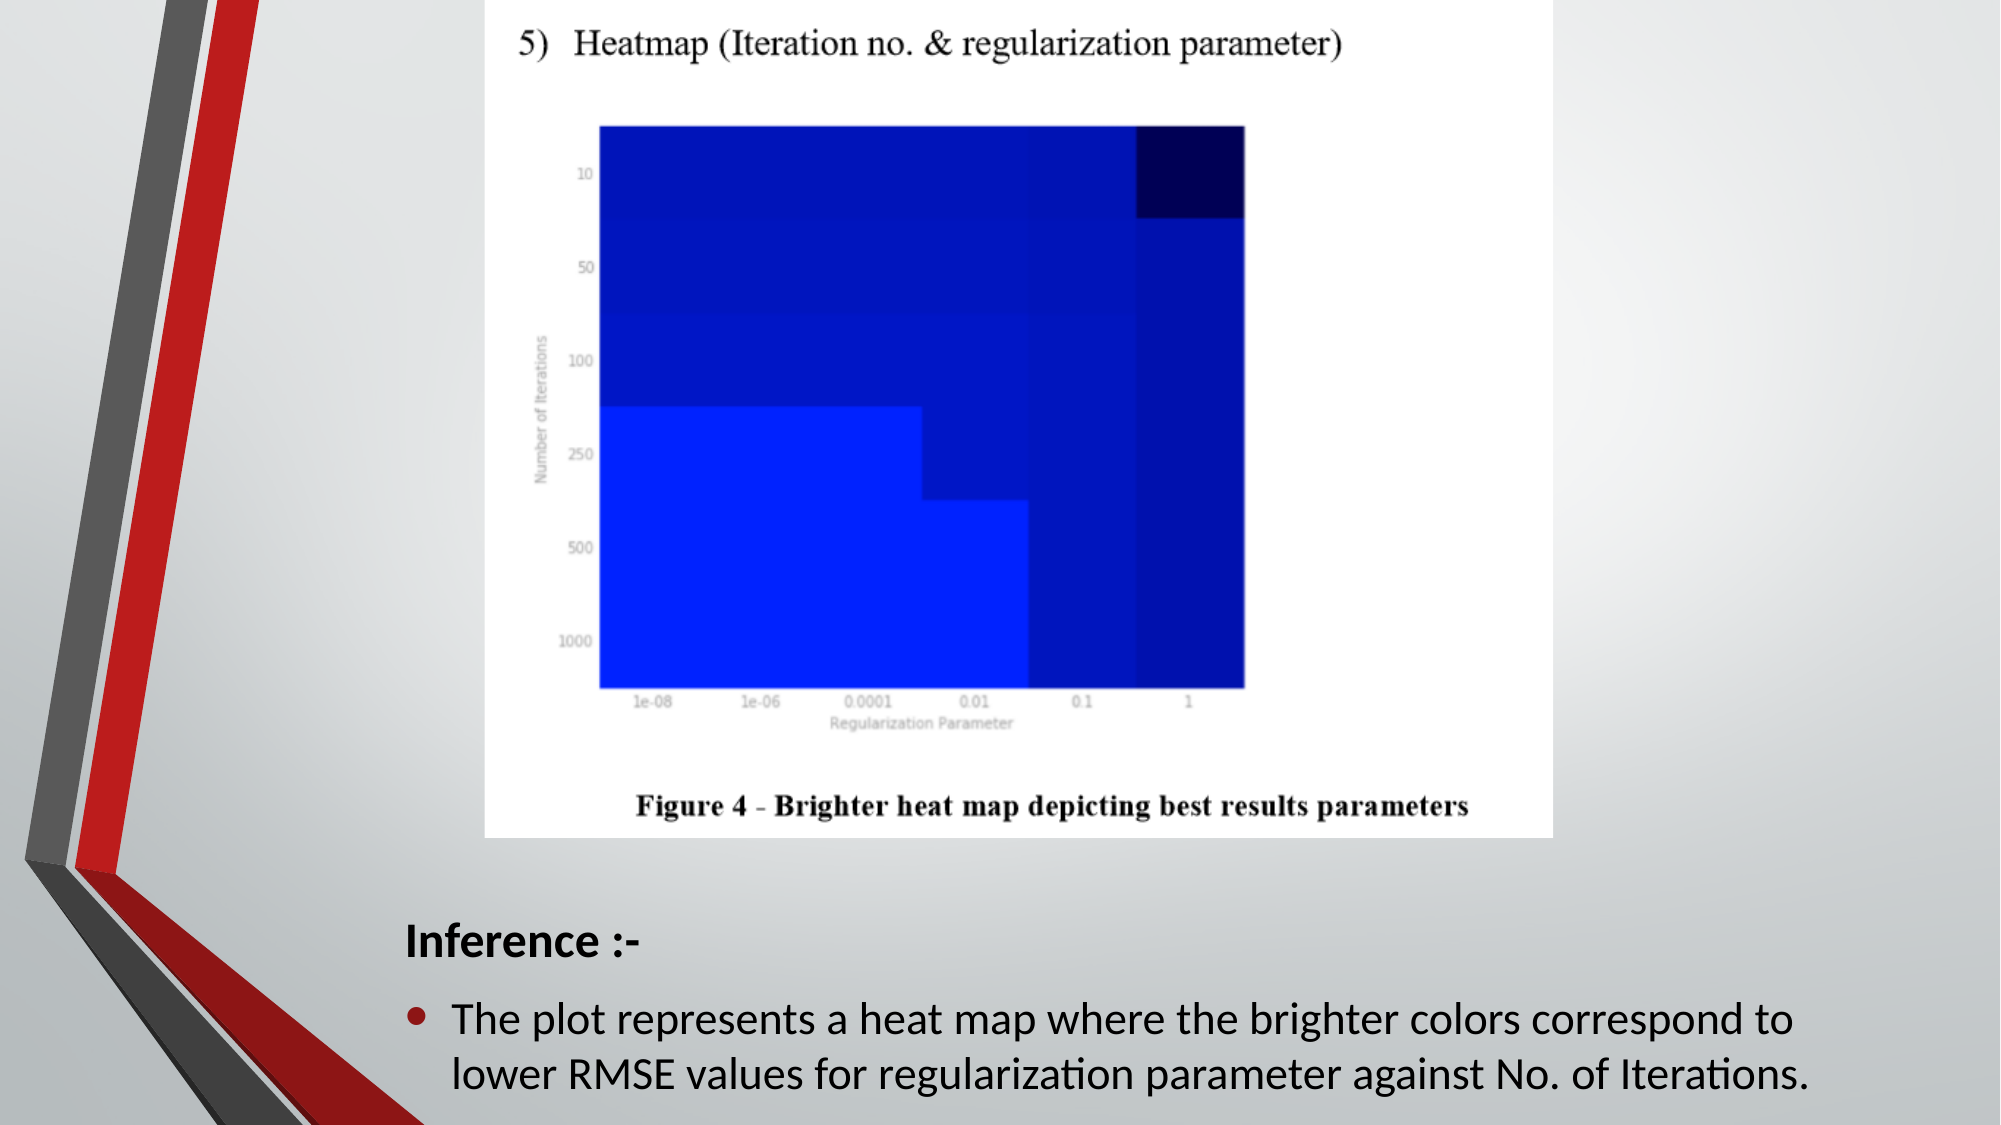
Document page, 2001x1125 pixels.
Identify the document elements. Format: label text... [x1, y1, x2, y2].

picture [484, 0, 1554, 838]
text_box Inference :- The plot represents a heat map where the brighter colors correspond to lower RMSE values for regularization parameter against No. of Iterations. [389, 881, 1927, 1125]
